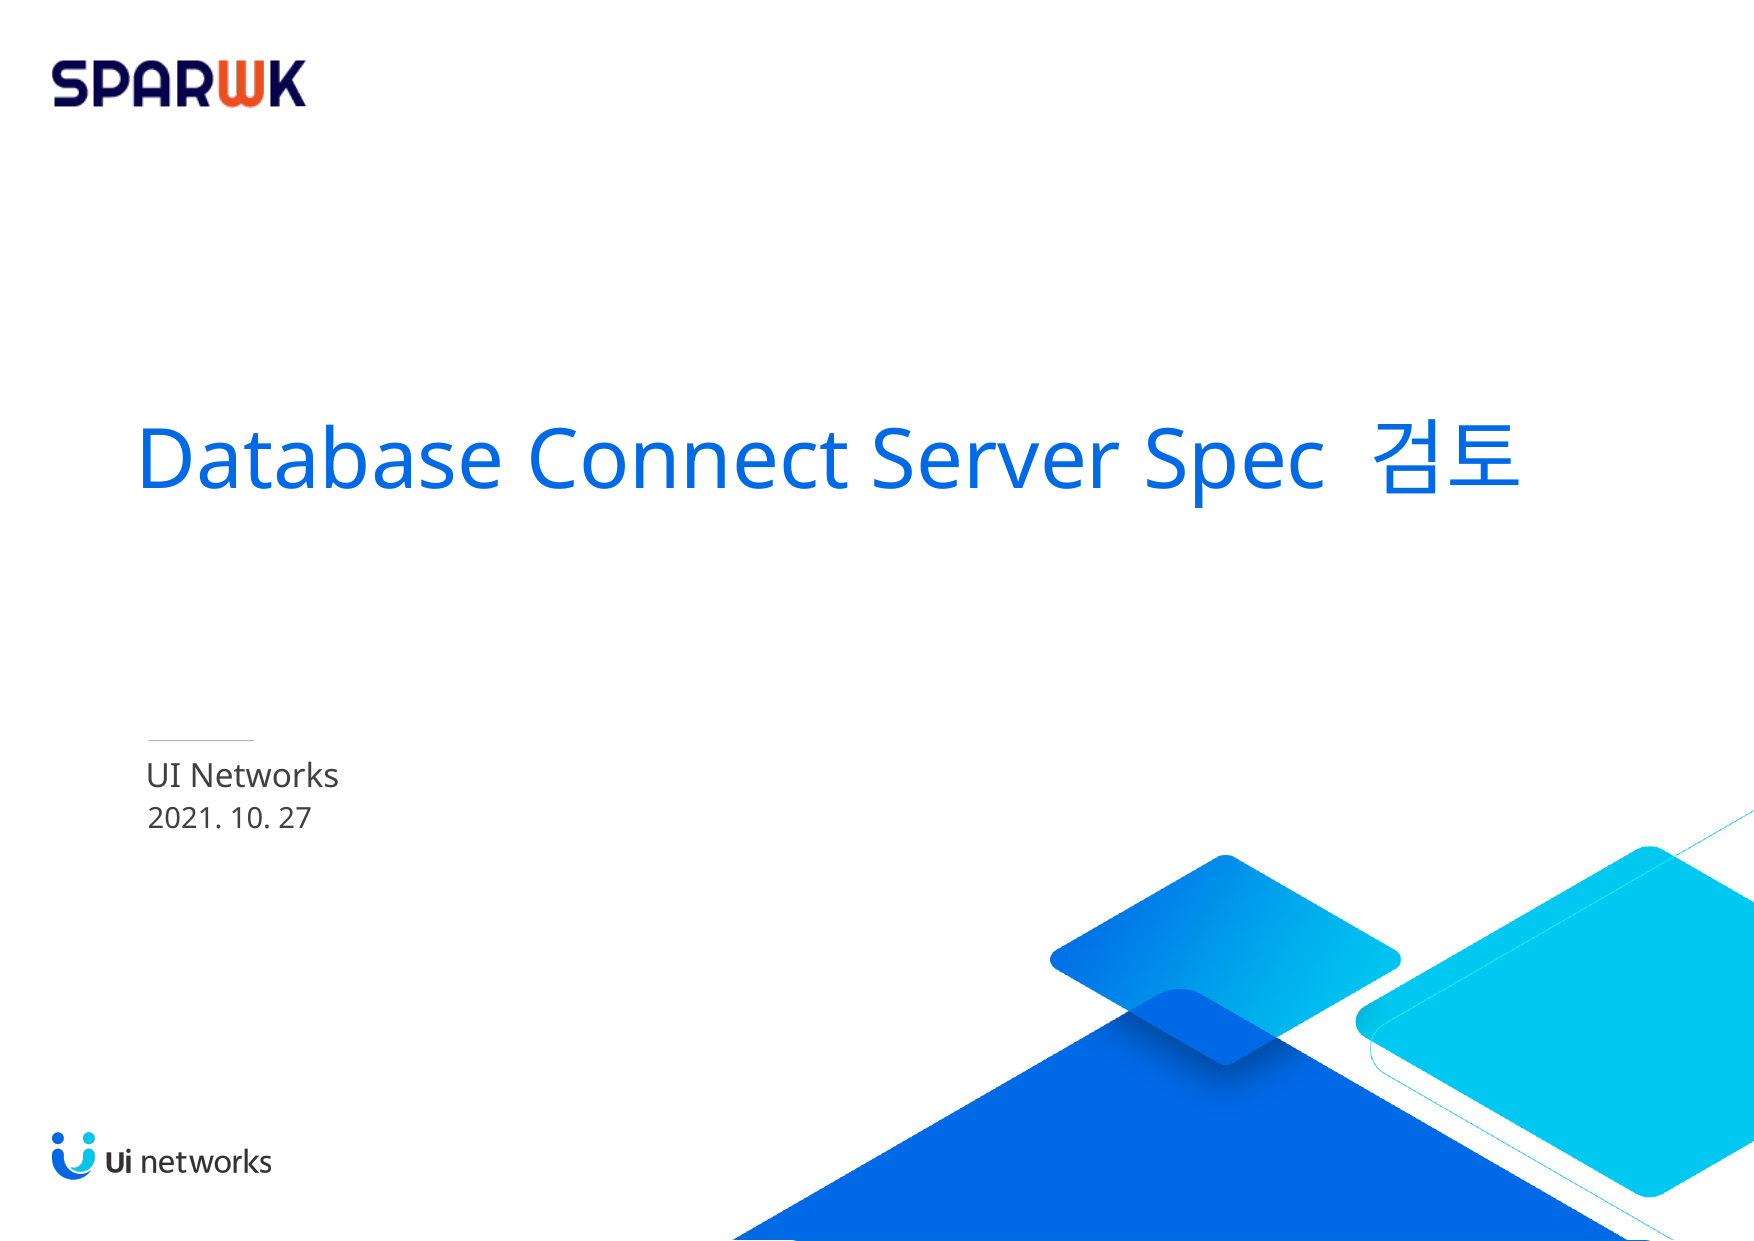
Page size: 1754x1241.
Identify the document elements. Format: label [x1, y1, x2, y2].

text_box [142, 405, 1516, 835]
picture [0, 0, 1754, 1241]
